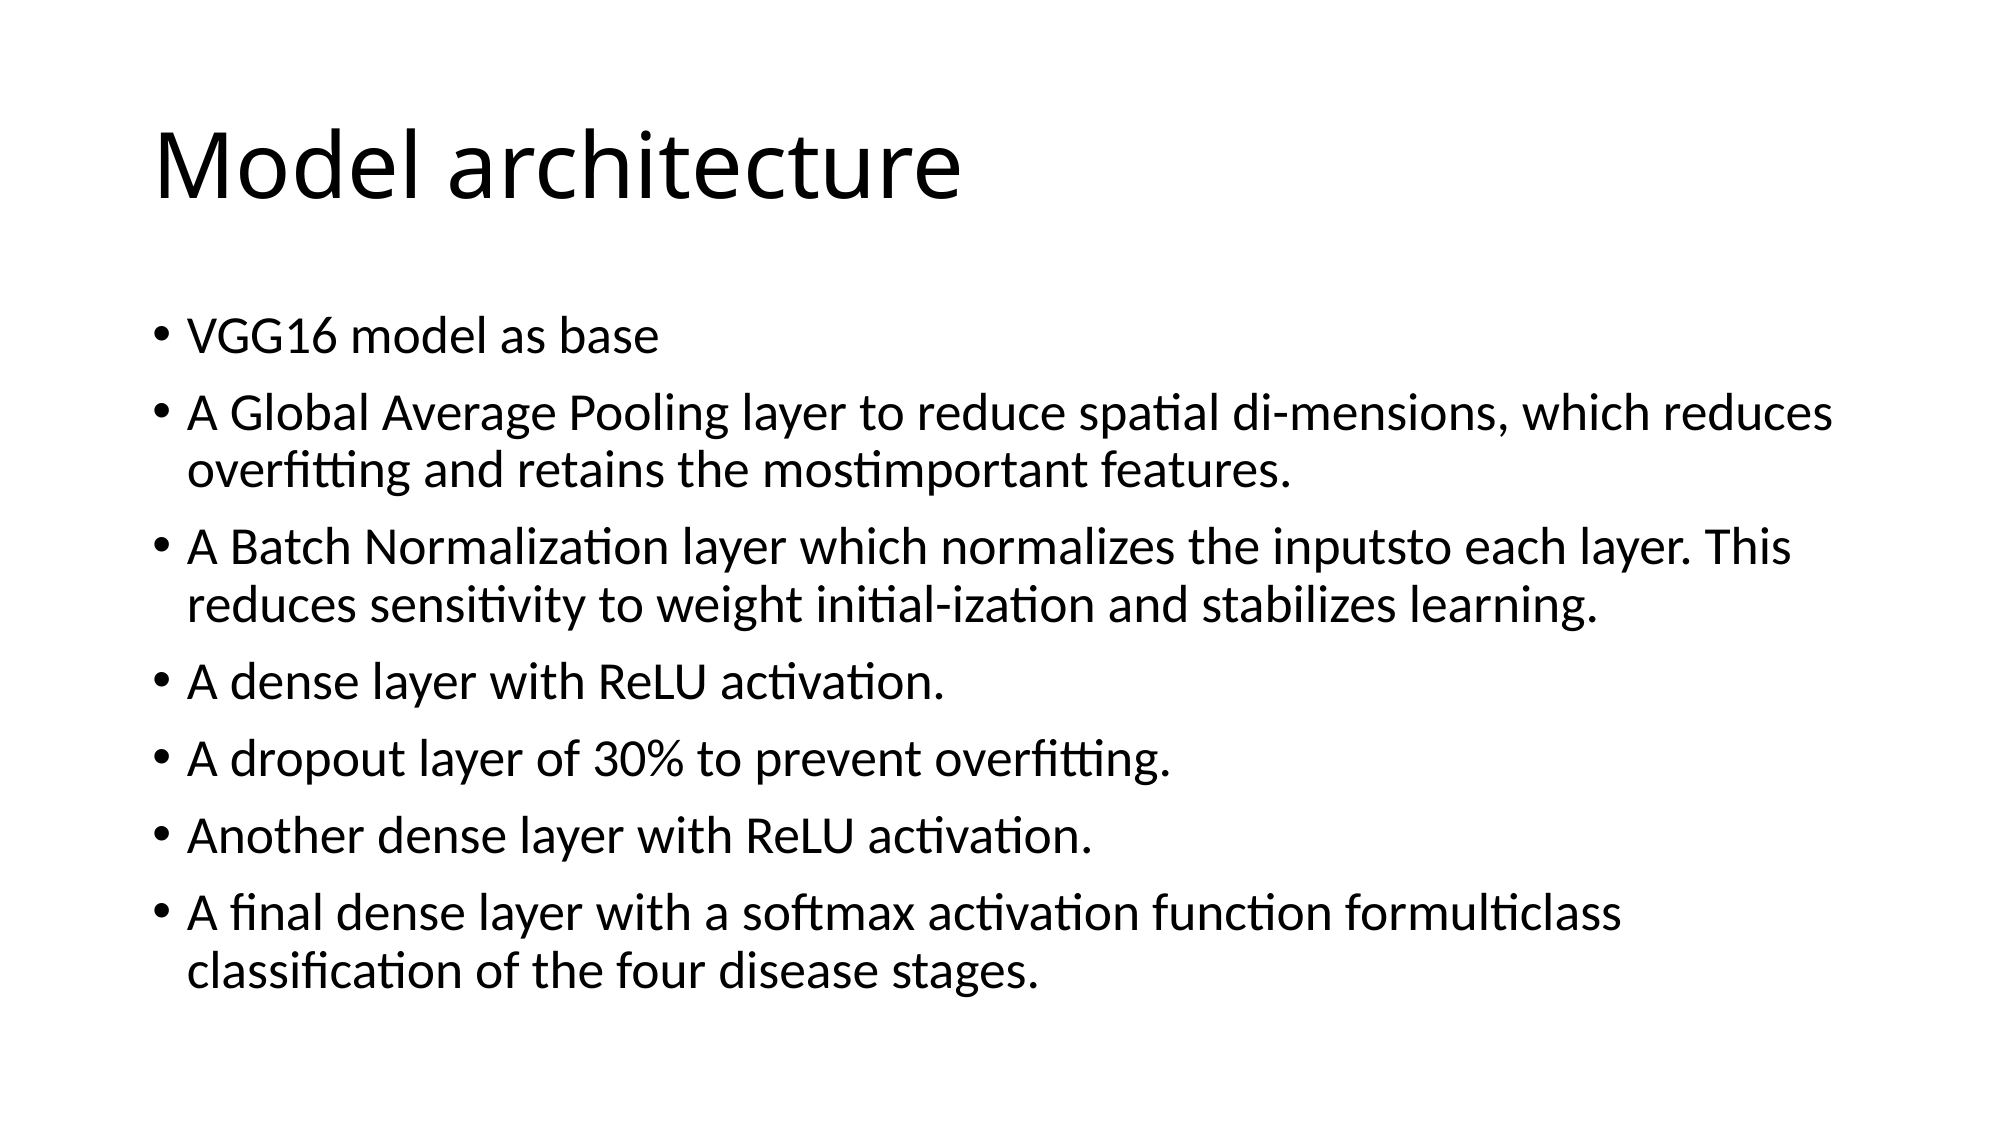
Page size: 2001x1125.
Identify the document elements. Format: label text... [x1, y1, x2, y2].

list VGG16 model as base A Global Average Pooling layer to reduce spatial di-mensions, which reduces overfitting and retains the mostimportant features. A Batch Normalization layer which normalizes the inputsto each layer. This reduces sensitivity to weight initial-ization and stabilizes learning. A dense layer with ReLU activation. A dropout layer of 30% to prevent overfitting. Another dense layer with ReLU activation. A final dense layer with a softmax activation function formulticlass classification of the four disease stages. [137, 299, 1863, 1014]
title Model architecture [137, 59, 1863, 278]
